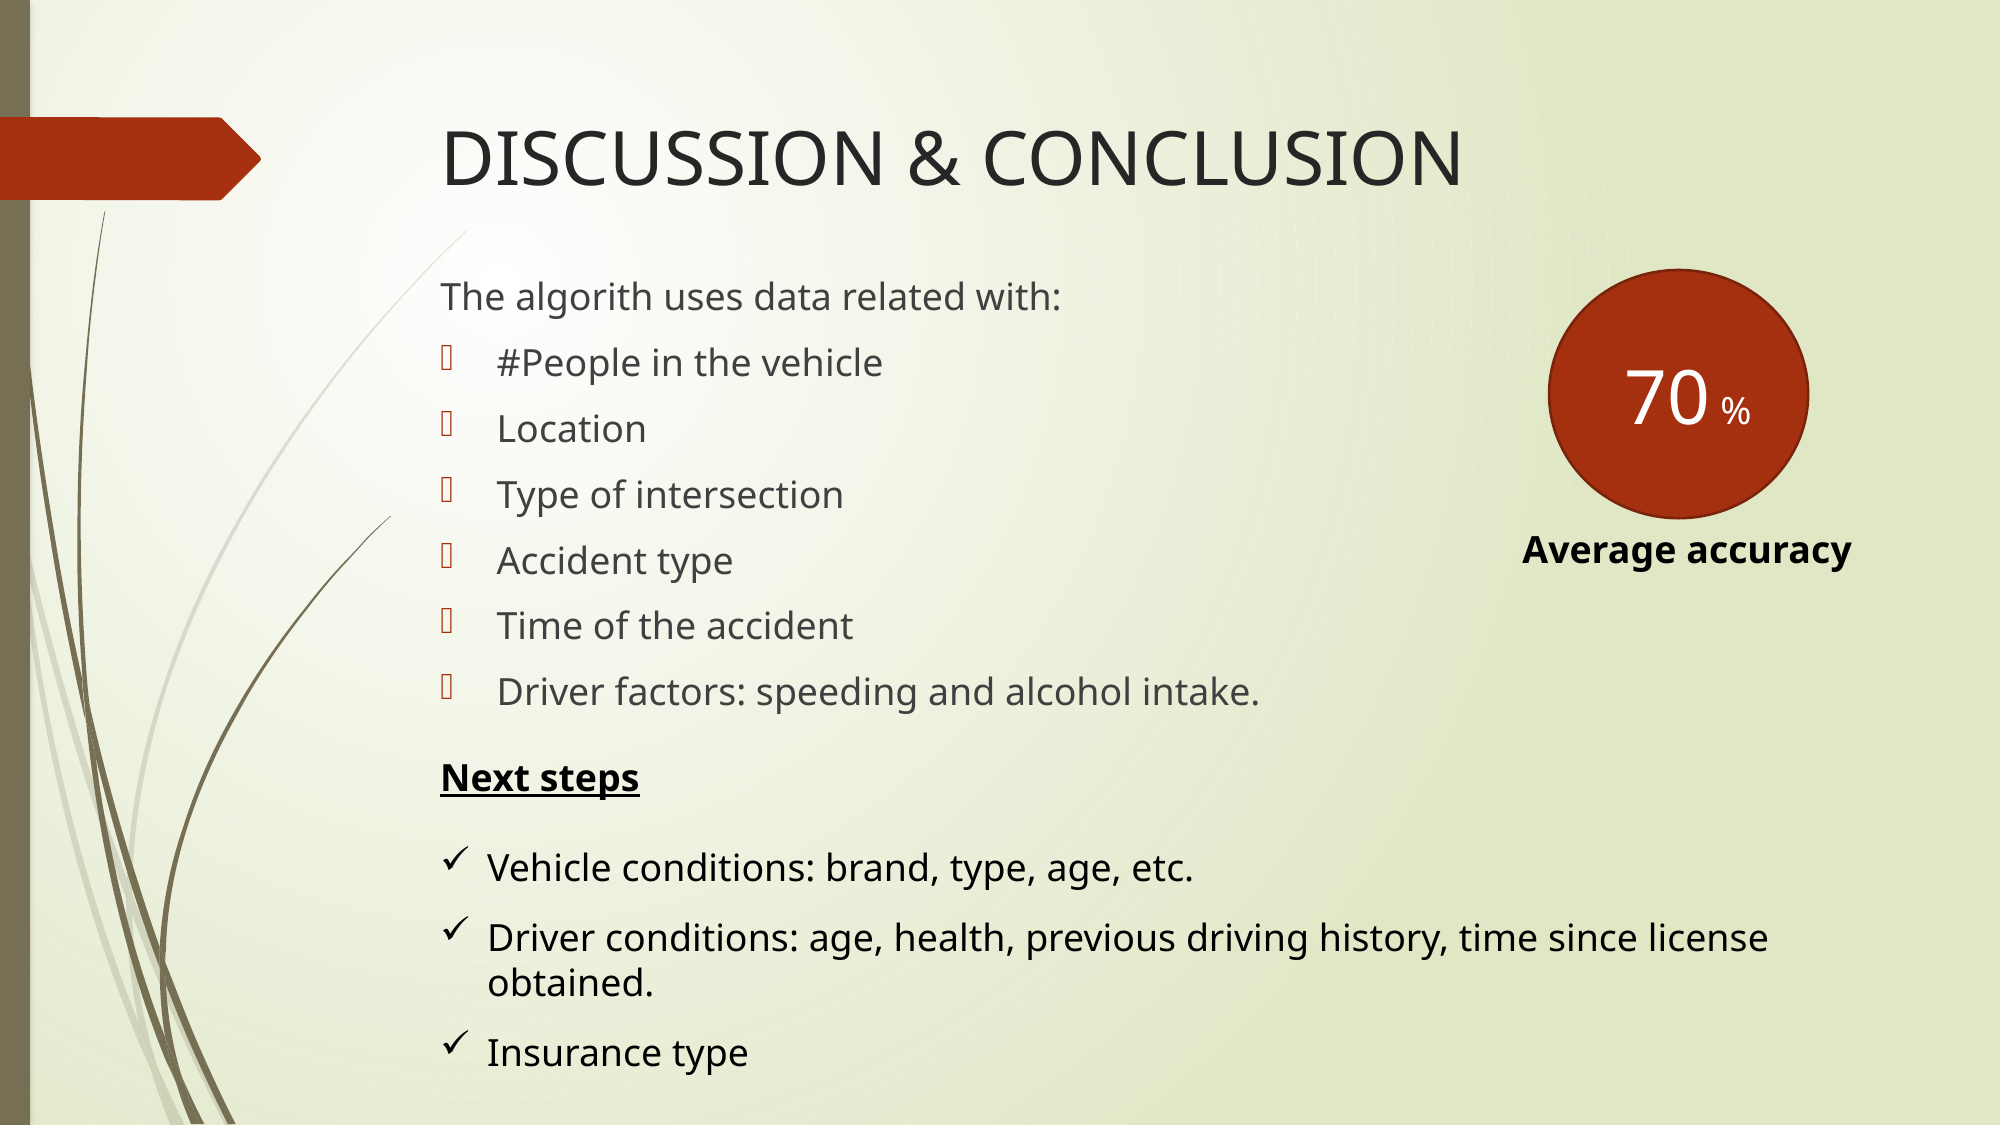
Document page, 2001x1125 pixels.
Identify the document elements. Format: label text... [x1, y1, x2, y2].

list The algorith uses data related with: #People in the vehicle Location Type of intersection Accident type Time of the accident Driver factors: speeding and alcohol intake. [425, 265, 1978, 756]
text_box Average accuracy [1374, 519, 2000, 579]
text_box Next steps Vehicle conditions: brand, type, age, etc. Driver conditions: age, health, previous driving history, time since license obtained. Insurance type [425, 746, 1888, 1125]
title DISCUSSION & CONCLUSION [425, 102, 1888, 212]
text_box 70 % [1547, 268, 1810, 519]
